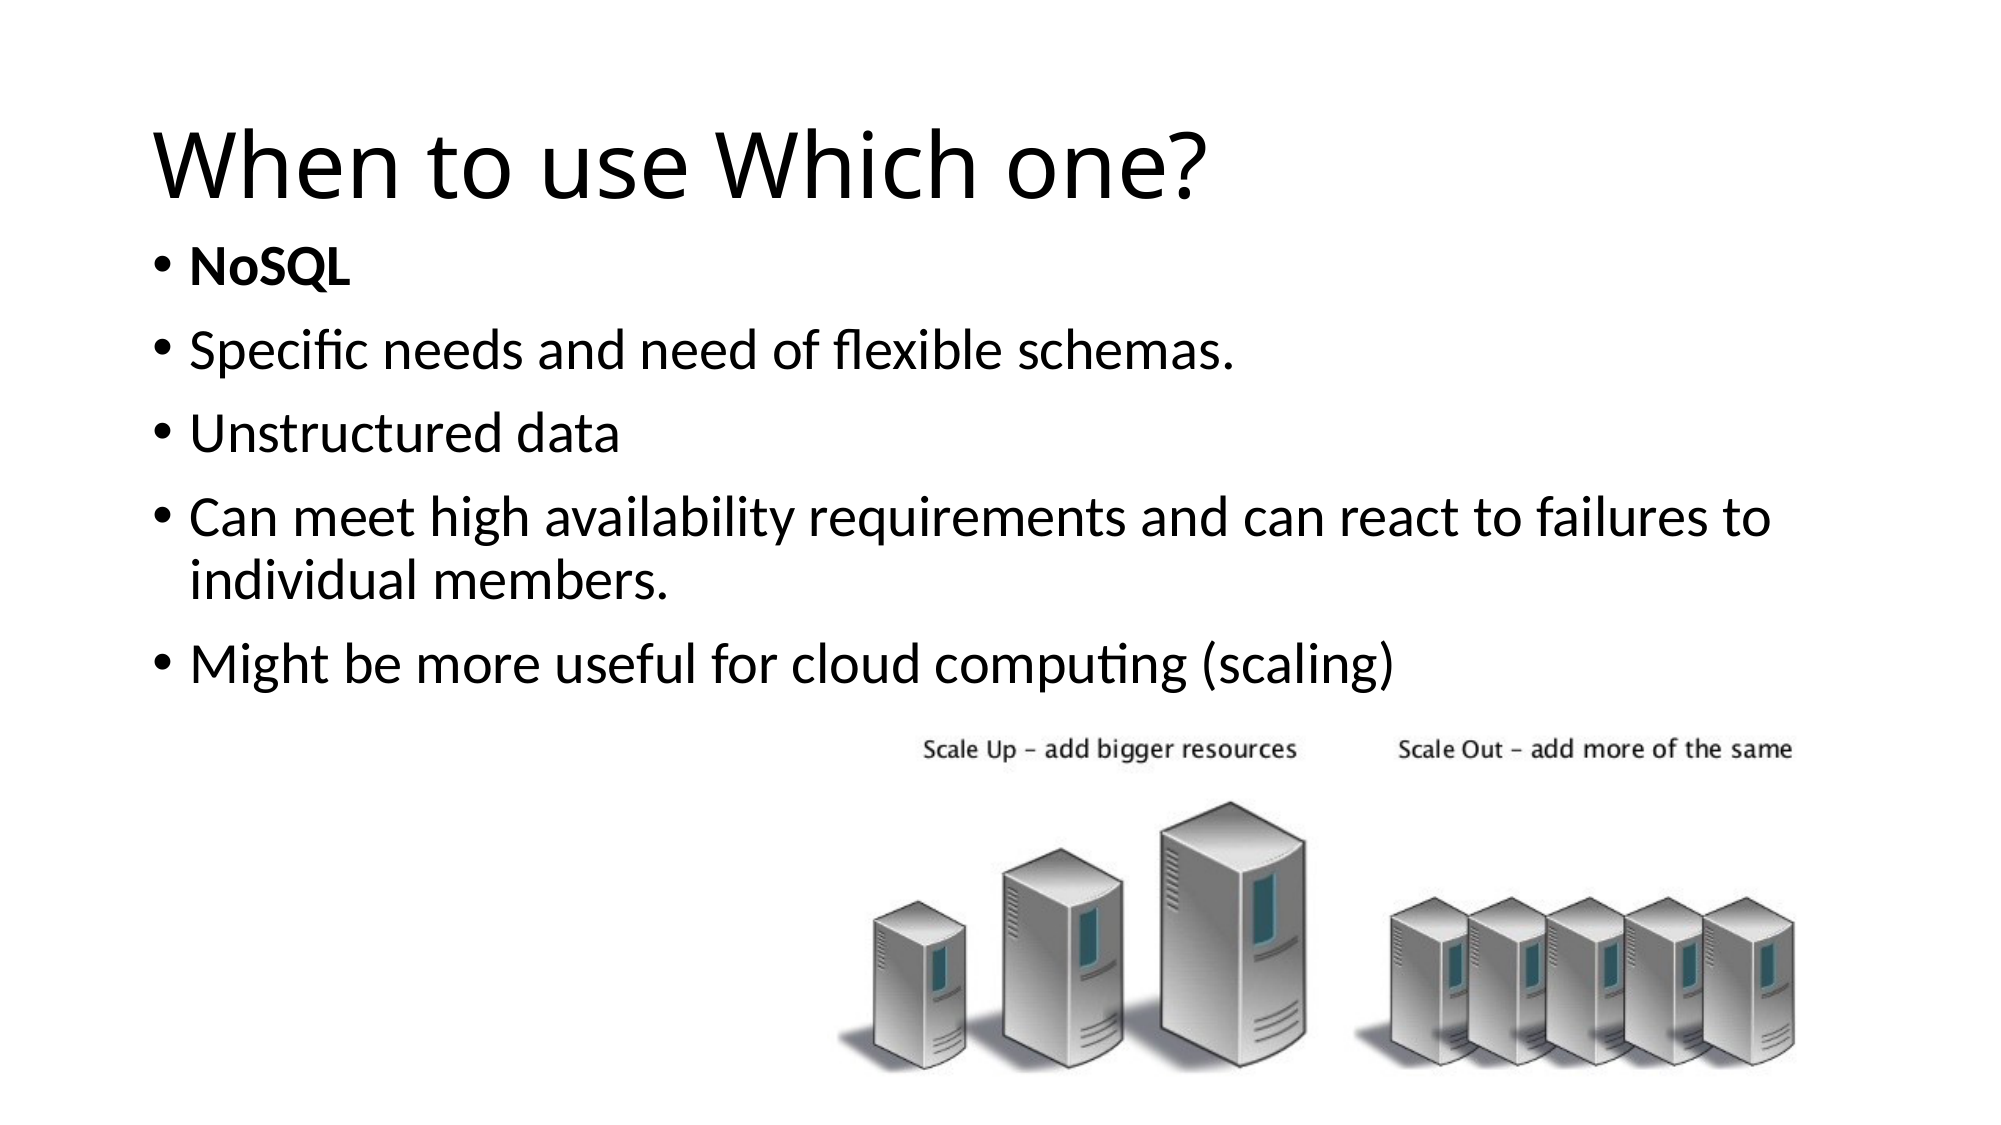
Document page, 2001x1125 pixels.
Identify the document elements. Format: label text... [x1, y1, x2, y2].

title When to use Which one? [137, 59, 1863, 227]
picture [782, 706, 1877, 1081]
list NoSQL Specific needs and need of flexible schemas. Unstructured data Can meet high availability requirements and can react to failures to individual members. Might be more useful for cloud computing (scaling) [137, 227, 1863, 942]
